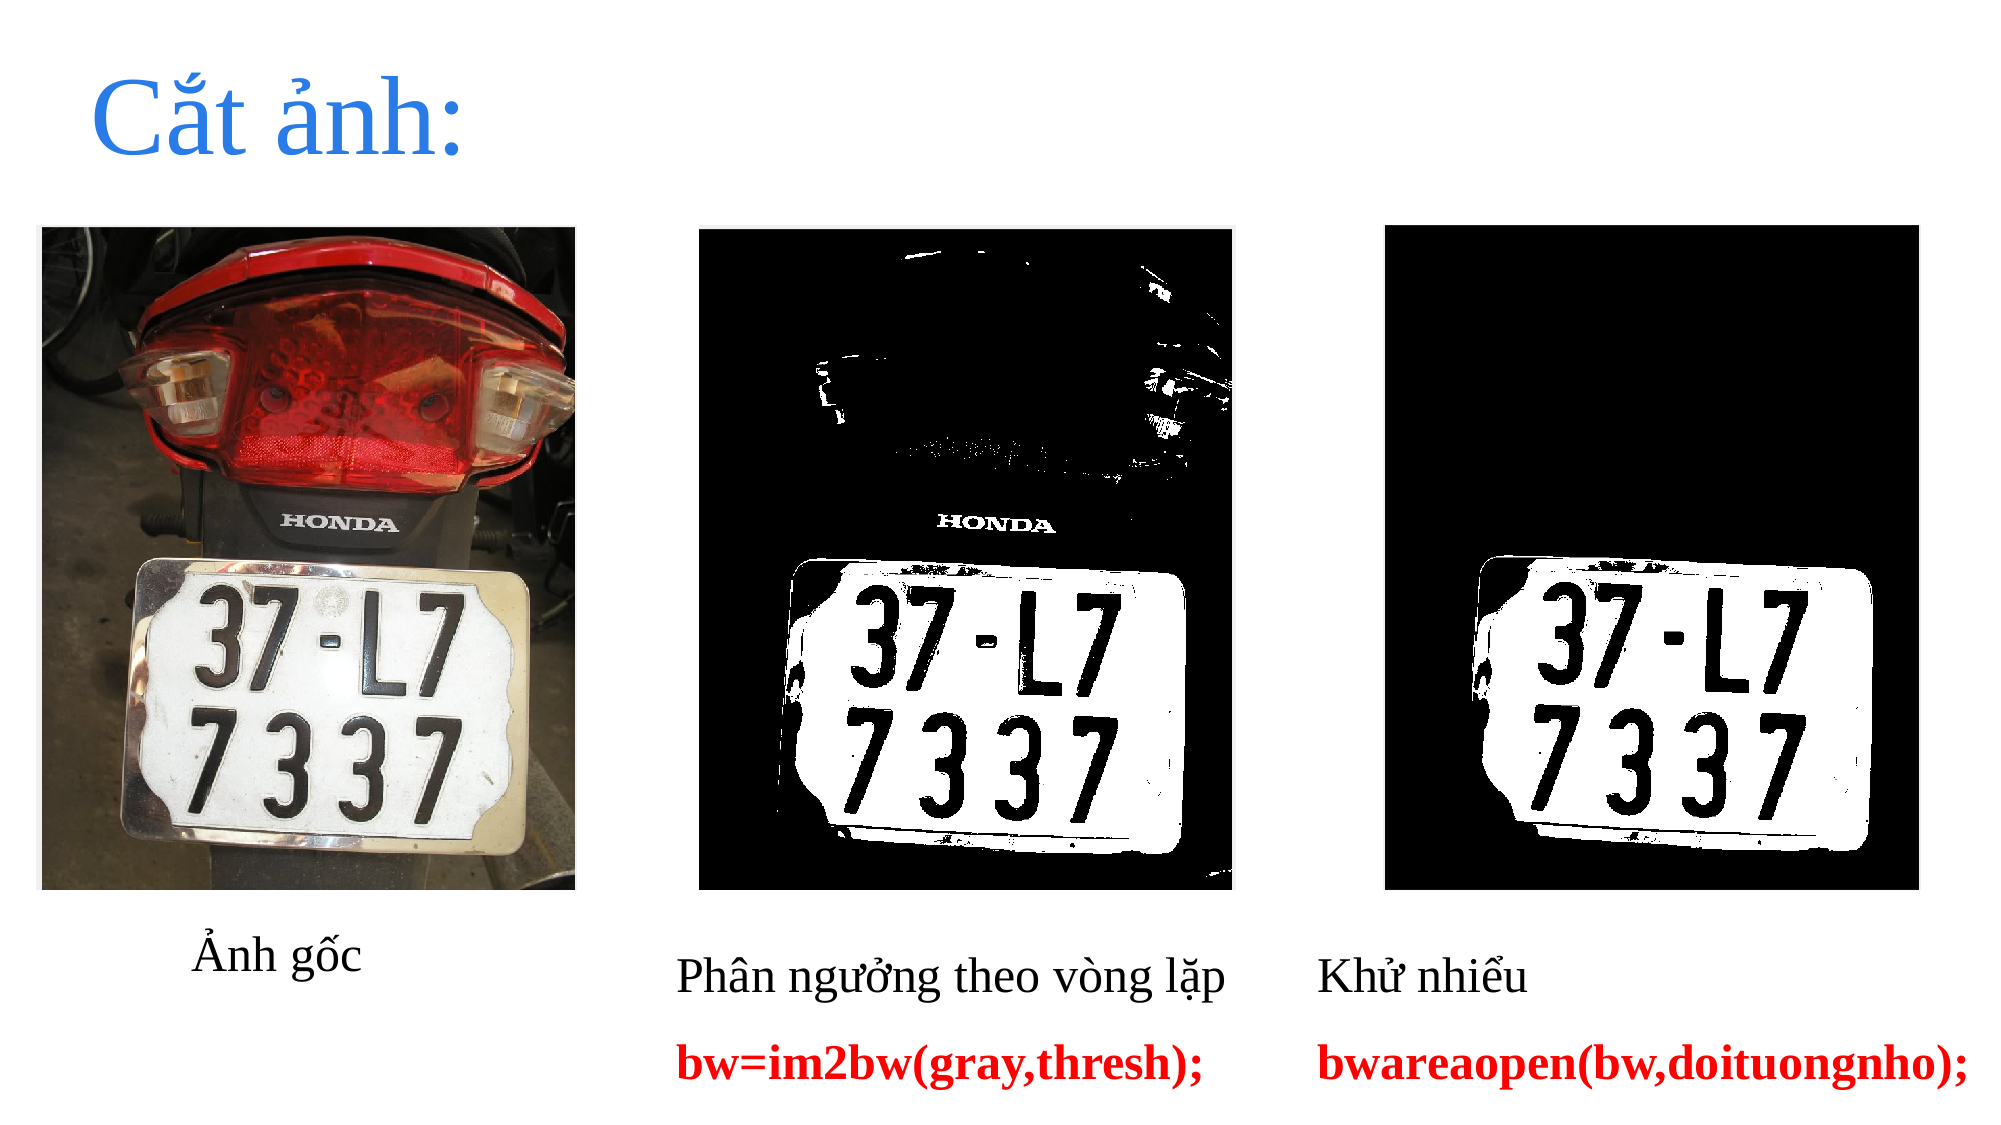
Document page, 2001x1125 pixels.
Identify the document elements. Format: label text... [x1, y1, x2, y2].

text_box Cắt ảnh: [75, 34, 484, 185]
picture [1383, 225, 1921, 890]
picture [35, 225, 577, 890]
text_box Phân ngưởng theo vòng lặp bw=im2bw(gray,thresh); [661, 929, 1267, 1096]
text_box Ảnh gốc [176, 907, 383, 987]
picture [699, 225, 1236, 890]
text_box Khử nhiểu bwareaopen(bw,doituongnho); [1302, 929, 2000, 1096]
